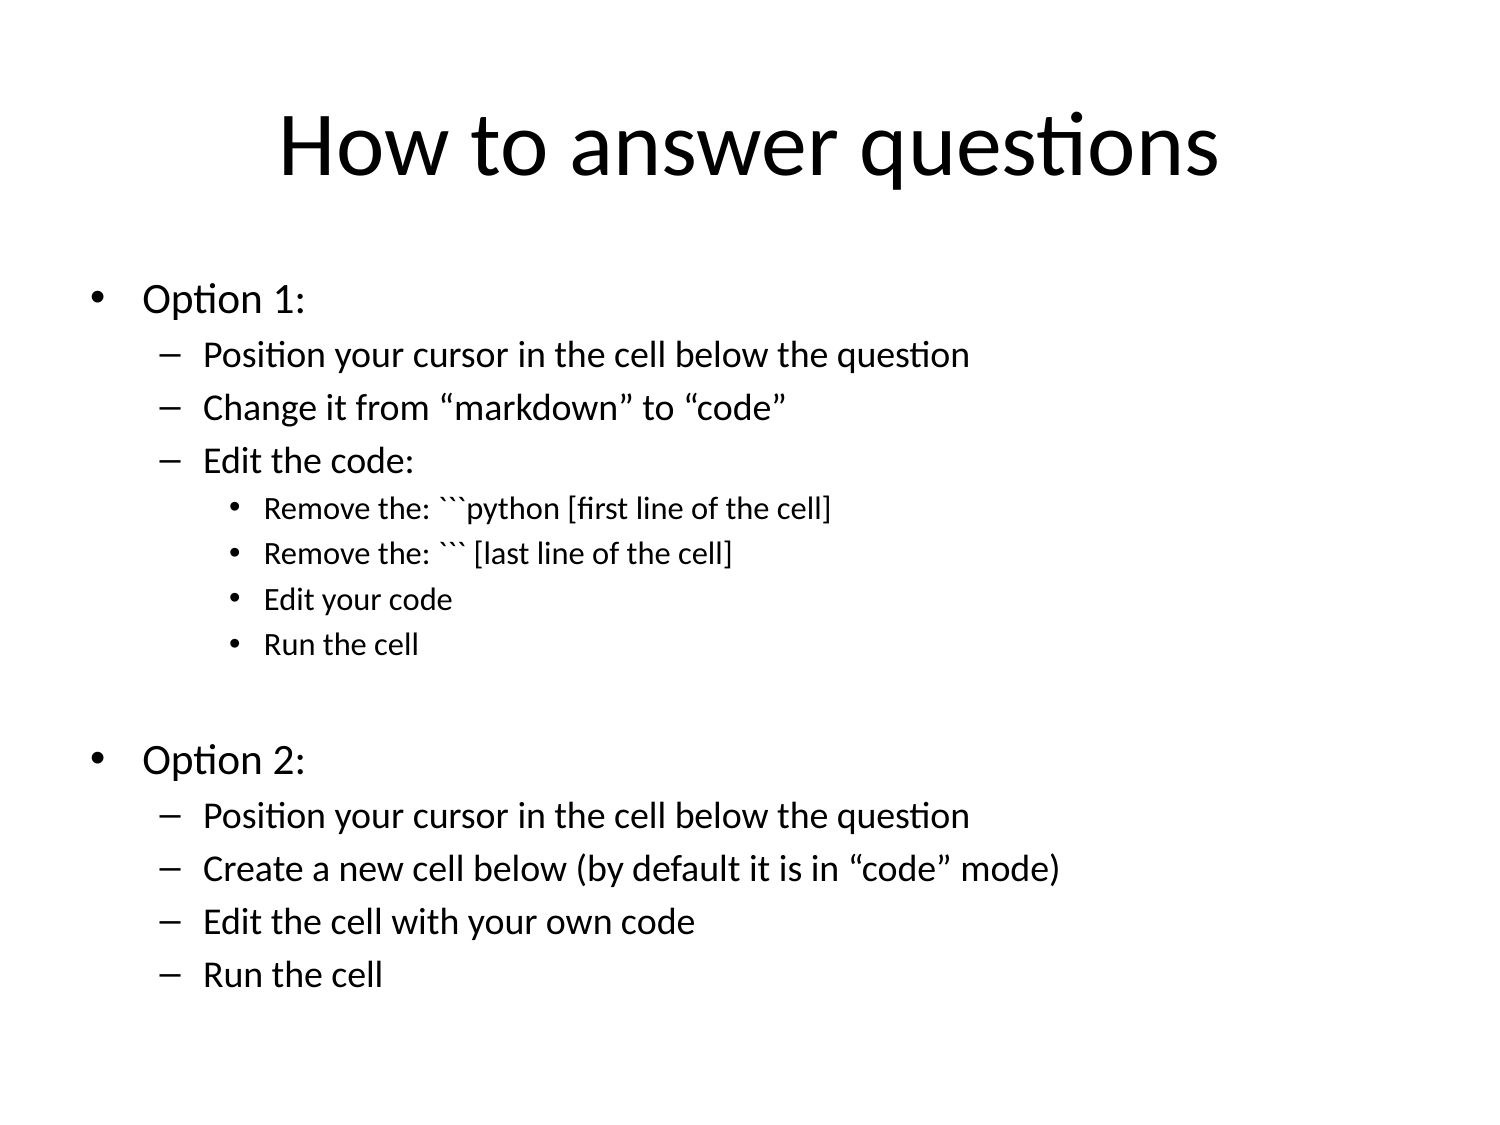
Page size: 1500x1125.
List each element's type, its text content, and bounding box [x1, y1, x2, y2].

list Option 1: Position your cursor in the cell below the question Change it from “markdown” to “code” Edit the code: Remove the: ```python [first line of the cell] Remove the: ``` [last line of the cell] Edit your code Run the cell Option 2: Position your cursor in the cell below the question Create a new cell below (by default it is in “code” mode) Edit the cell with your own code Run the cell [75, 262, 1425, 1005]
title How to answer questions [75, 45, 1425, 233]
